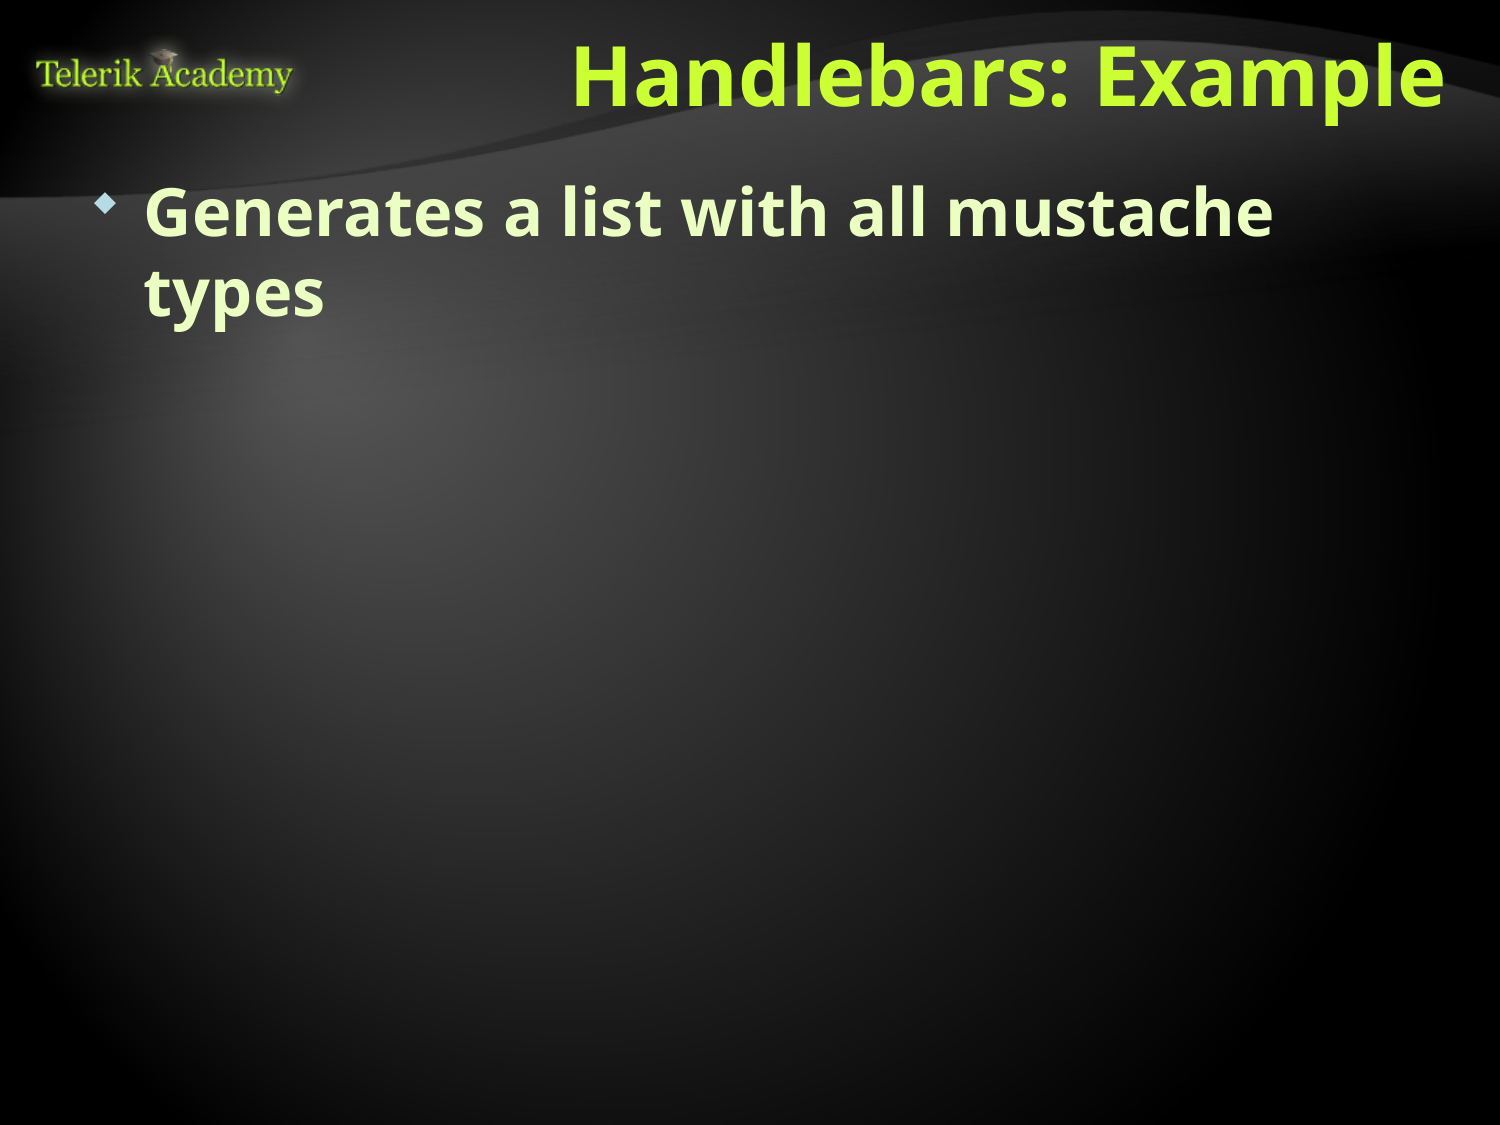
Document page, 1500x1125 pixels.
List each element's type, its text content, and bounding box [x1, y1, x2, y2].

picture [0, 0, 1500, 1125]
list Generates a list with all mustache types [76, 162, 1436, 271]
title Handlebars: Example [300, 12, 1463, 150]
